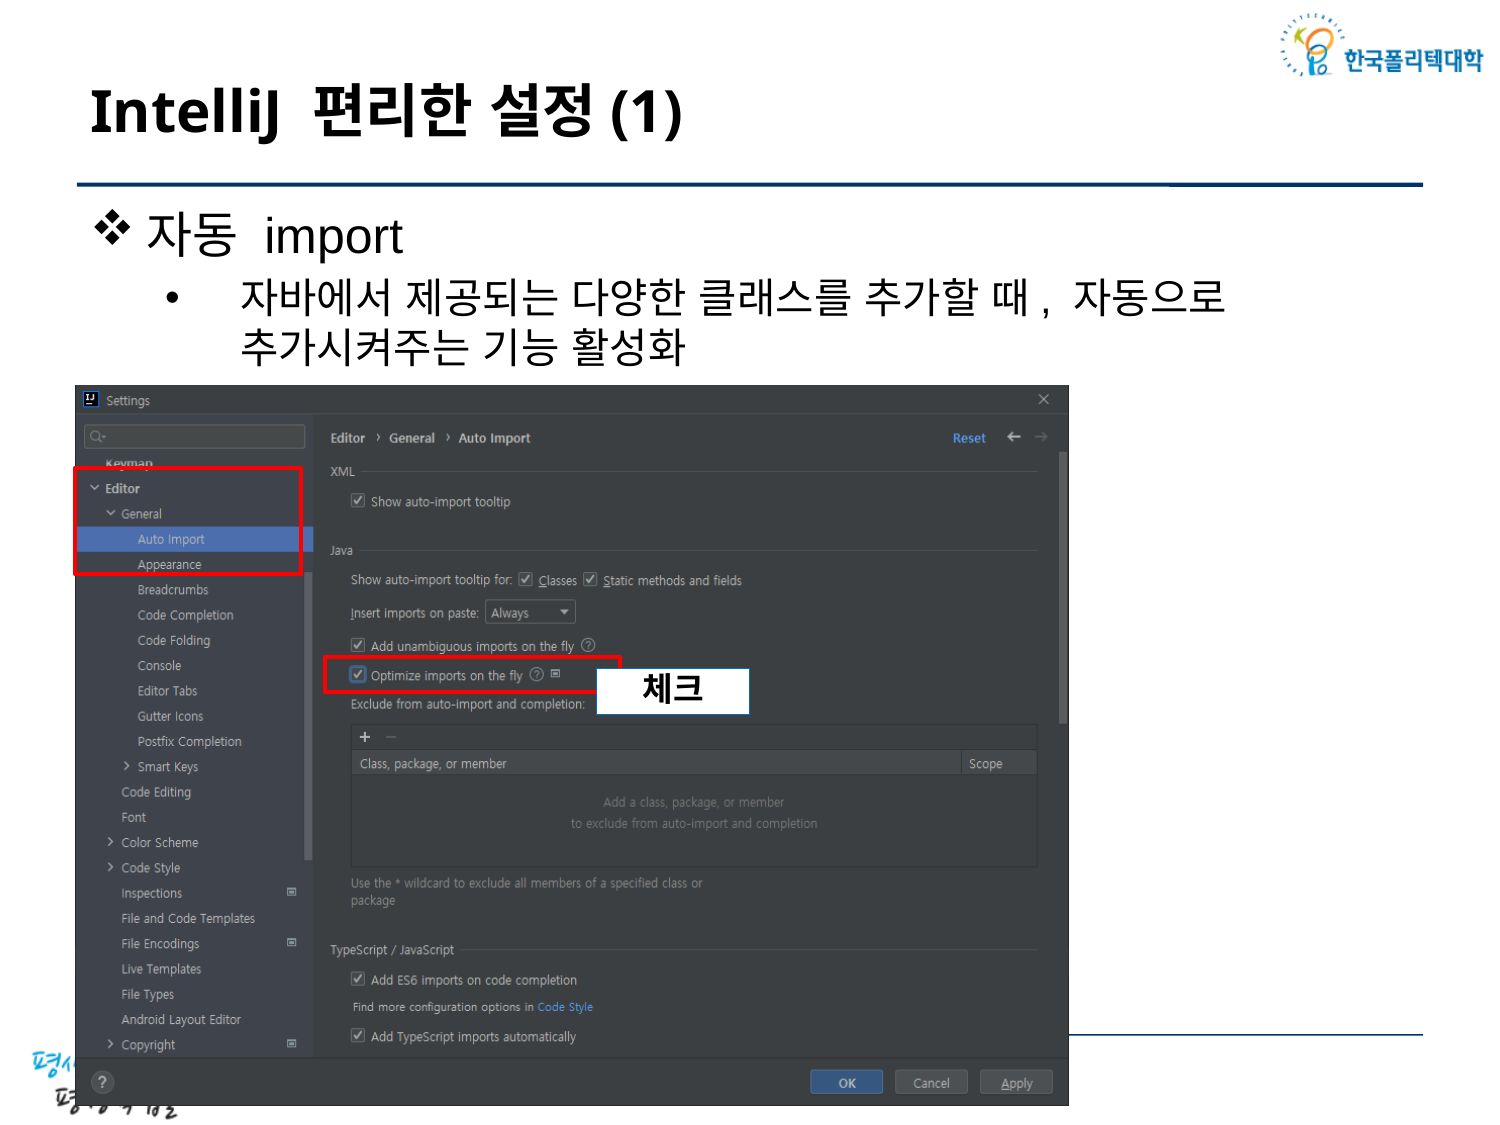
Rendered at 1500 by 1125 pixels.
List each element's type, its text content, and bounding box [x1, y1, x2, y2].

title IntelliJ 편리한 설정(1) [74, 44, 1426, 173]
picture [1275, 6, 1489, 84]
list 자동 import 자바에서 제공되는 다양한 클래스를 추가할 때, 자동으로 추가시켜주는 기능 활성화 [74, 196, 1424, 1006]
picture [17, 385, 1070, 1122]
